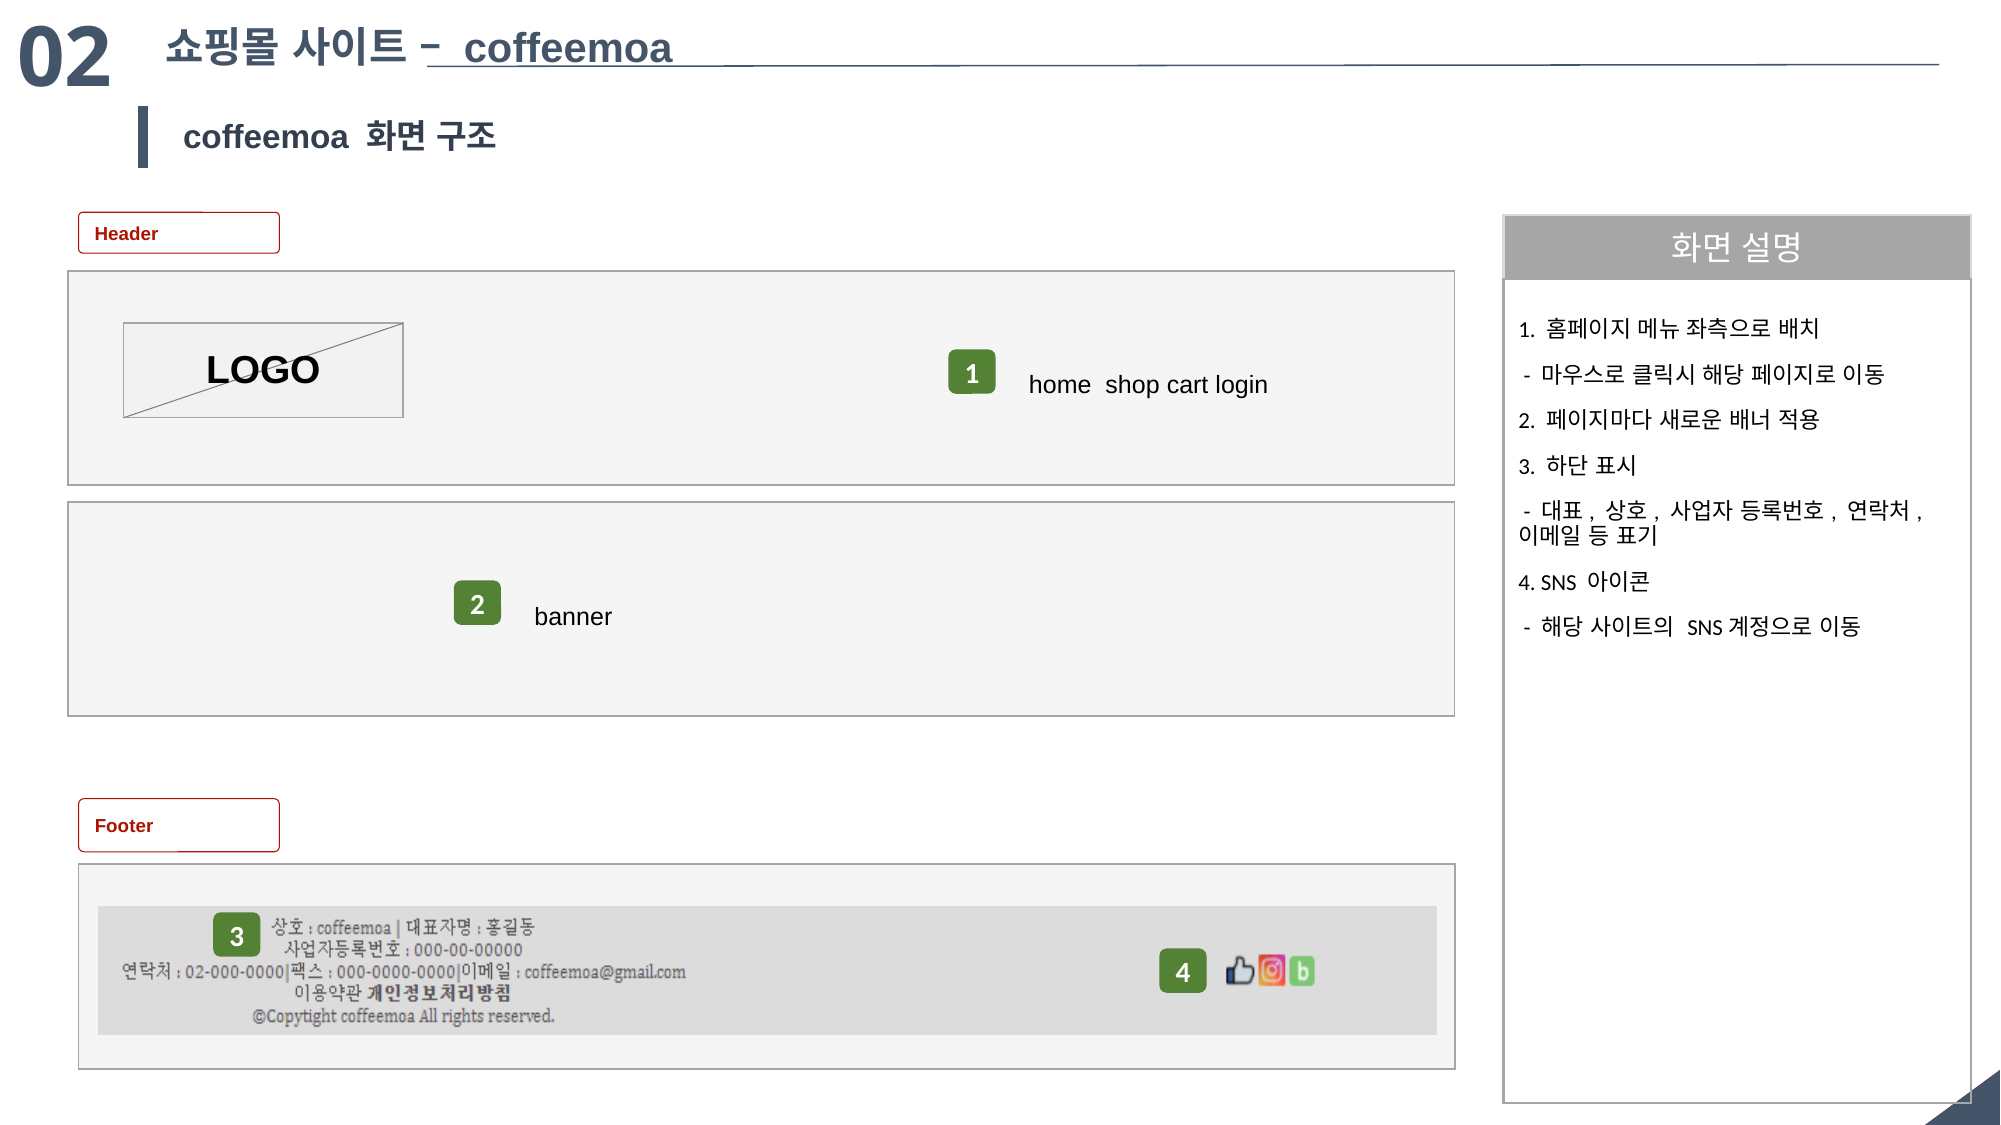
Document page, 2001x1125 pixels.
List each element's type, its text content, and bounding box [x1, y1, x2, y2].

text_box [67, 270, 1456, 486]
picture [97, 906, 1437, 1035]
text_box home shop cart login [1014, 347, 1467, 421]
text_box [1502, 278, 1972, 1104]
text_box [78, 863, 1456, 1070]
text_box [138, 106, 148, 168]
text_box coffeemoa 화면 구조 [168, 108, 622, 163]
text_box 쇼핑몰 사이트 – coffeemoa [150, 13, 688, 78]
text_box Footer [77, 797, 281, 853]
text_box 02 [2, 0, 194, 111]
text_box 화면 설명 [1502, 214, 1972, 278]
text_box 2 [452, 579, 503, 626]
text_box 1 [947, 348, 997, 395]
text_box Header [77, 211, 281, 255]
text_box [67, 501, 1456, 717]
text_box banner [519, 579, 972, 654]
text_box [123, 323, 404, 418]
